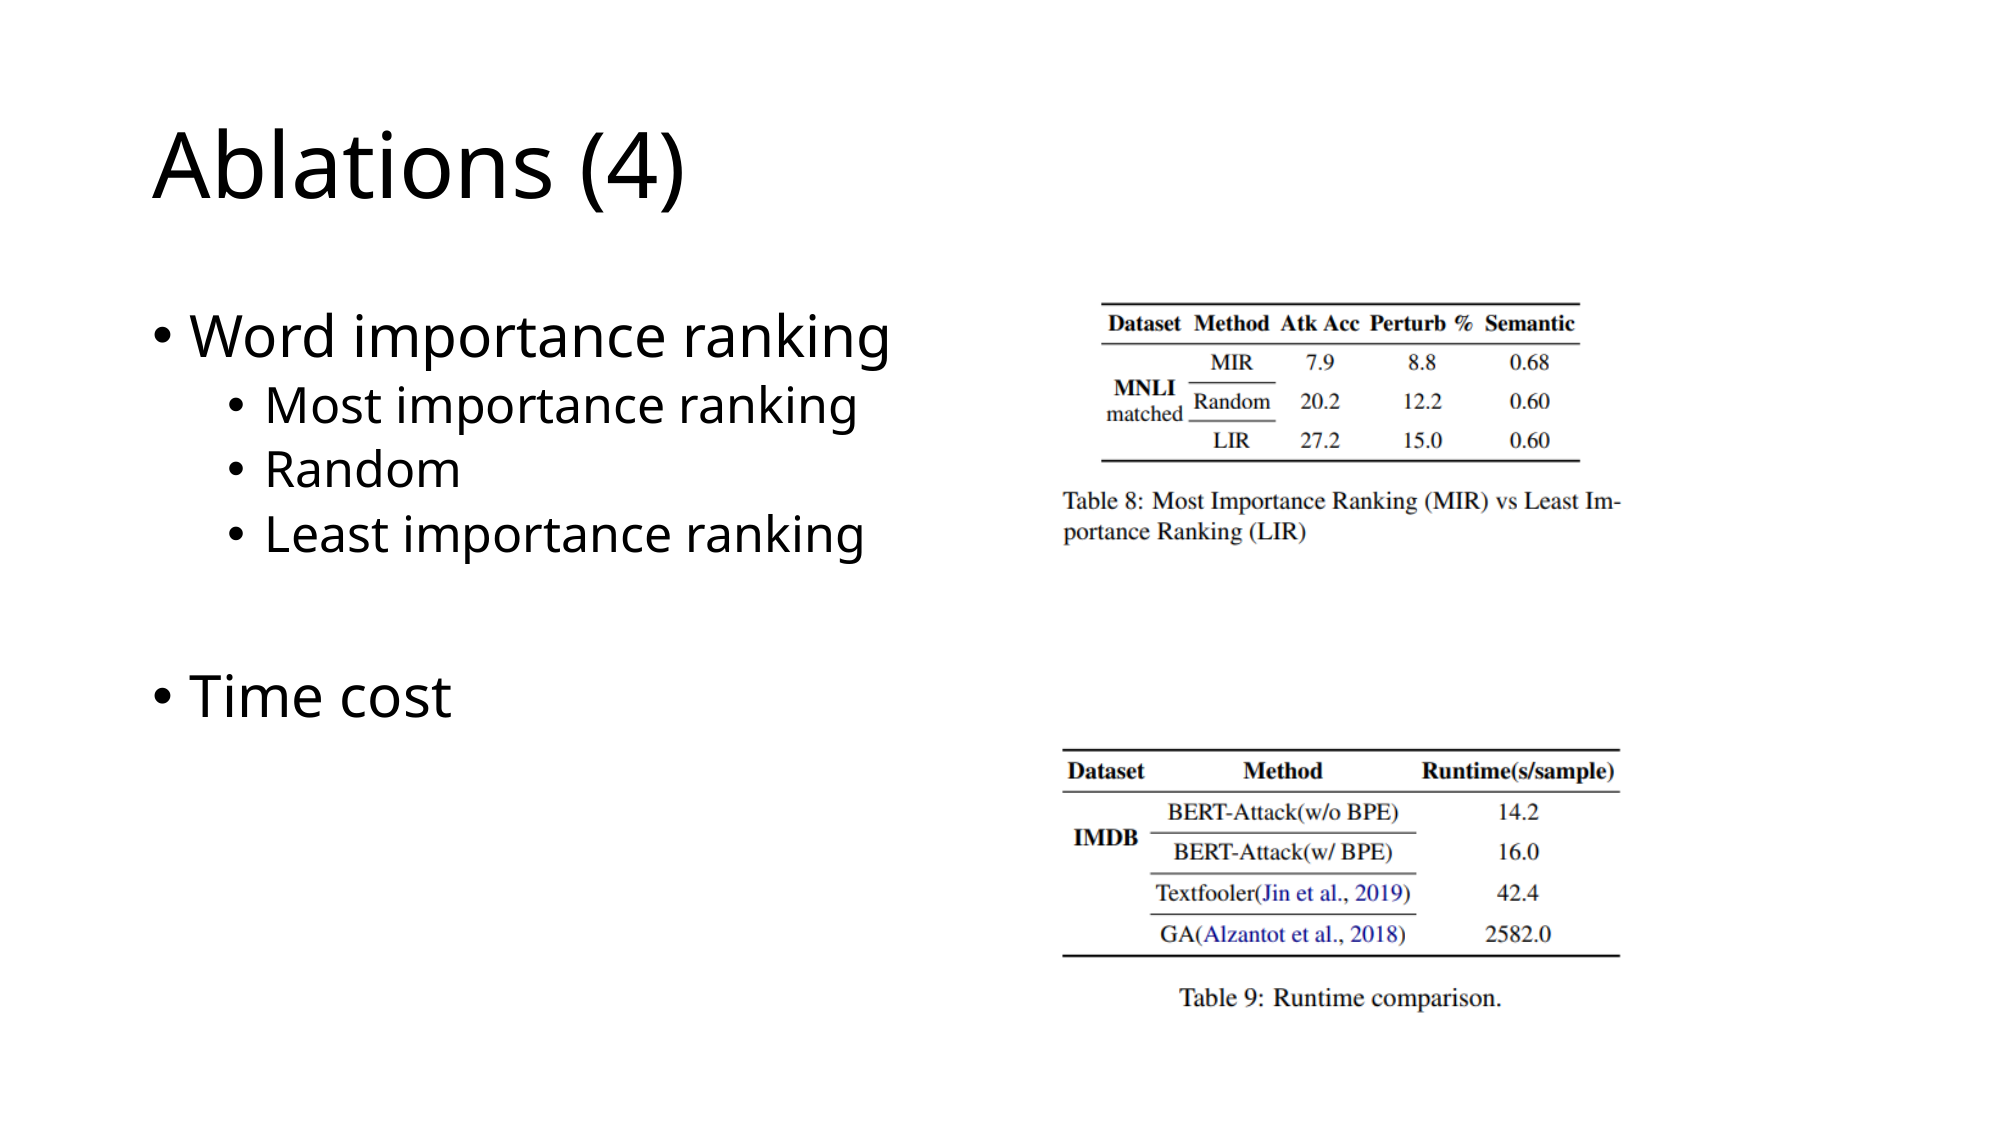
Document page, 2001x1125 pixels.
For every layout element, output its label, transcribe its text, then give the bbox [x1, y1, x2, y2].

title Ablations (4) [137, 59, 1863, 278]
picture [1060, 744, 1623, 1014]
picture [1060, 299, 1623, 548]
list Word importance ranking Most importance ranking Random Least importance ranking Time cost [137, 299, 1863, 1014]
